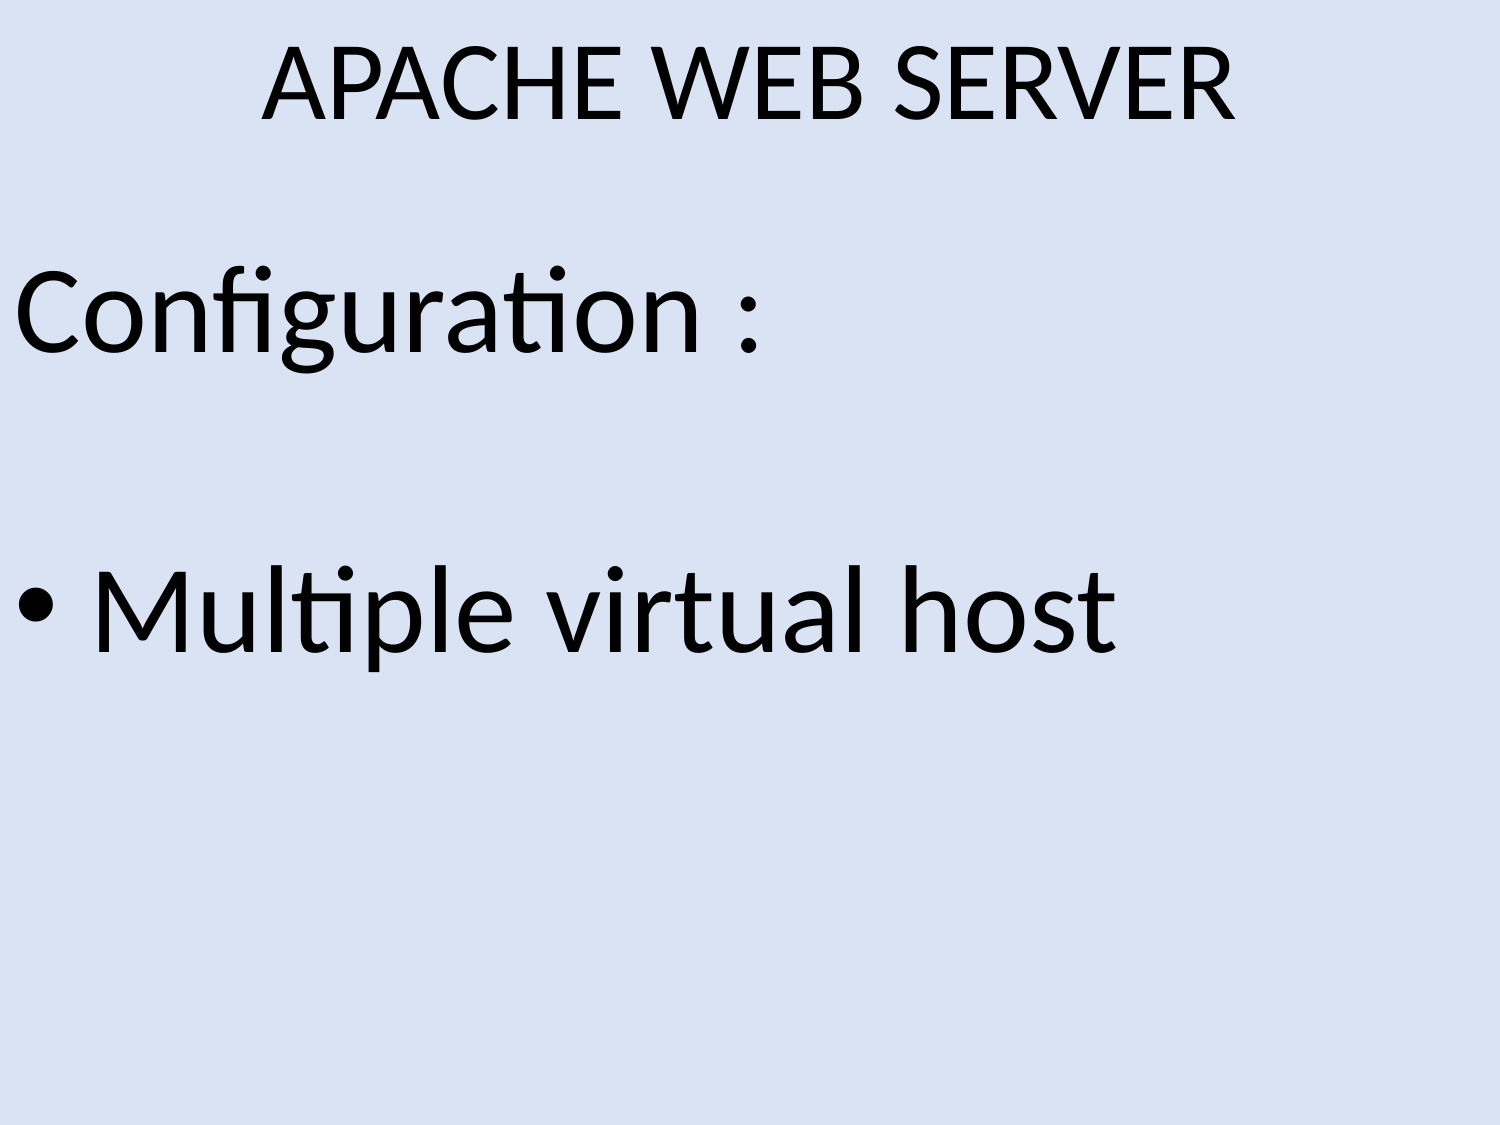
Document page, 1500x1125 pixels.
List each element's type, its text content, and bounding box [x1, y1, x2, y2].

text_box Configuration : Multiple virtual host [0, 220, 1500, 685]
text_box APACHE WEB SERVER [0, 0, 1500, 150]
